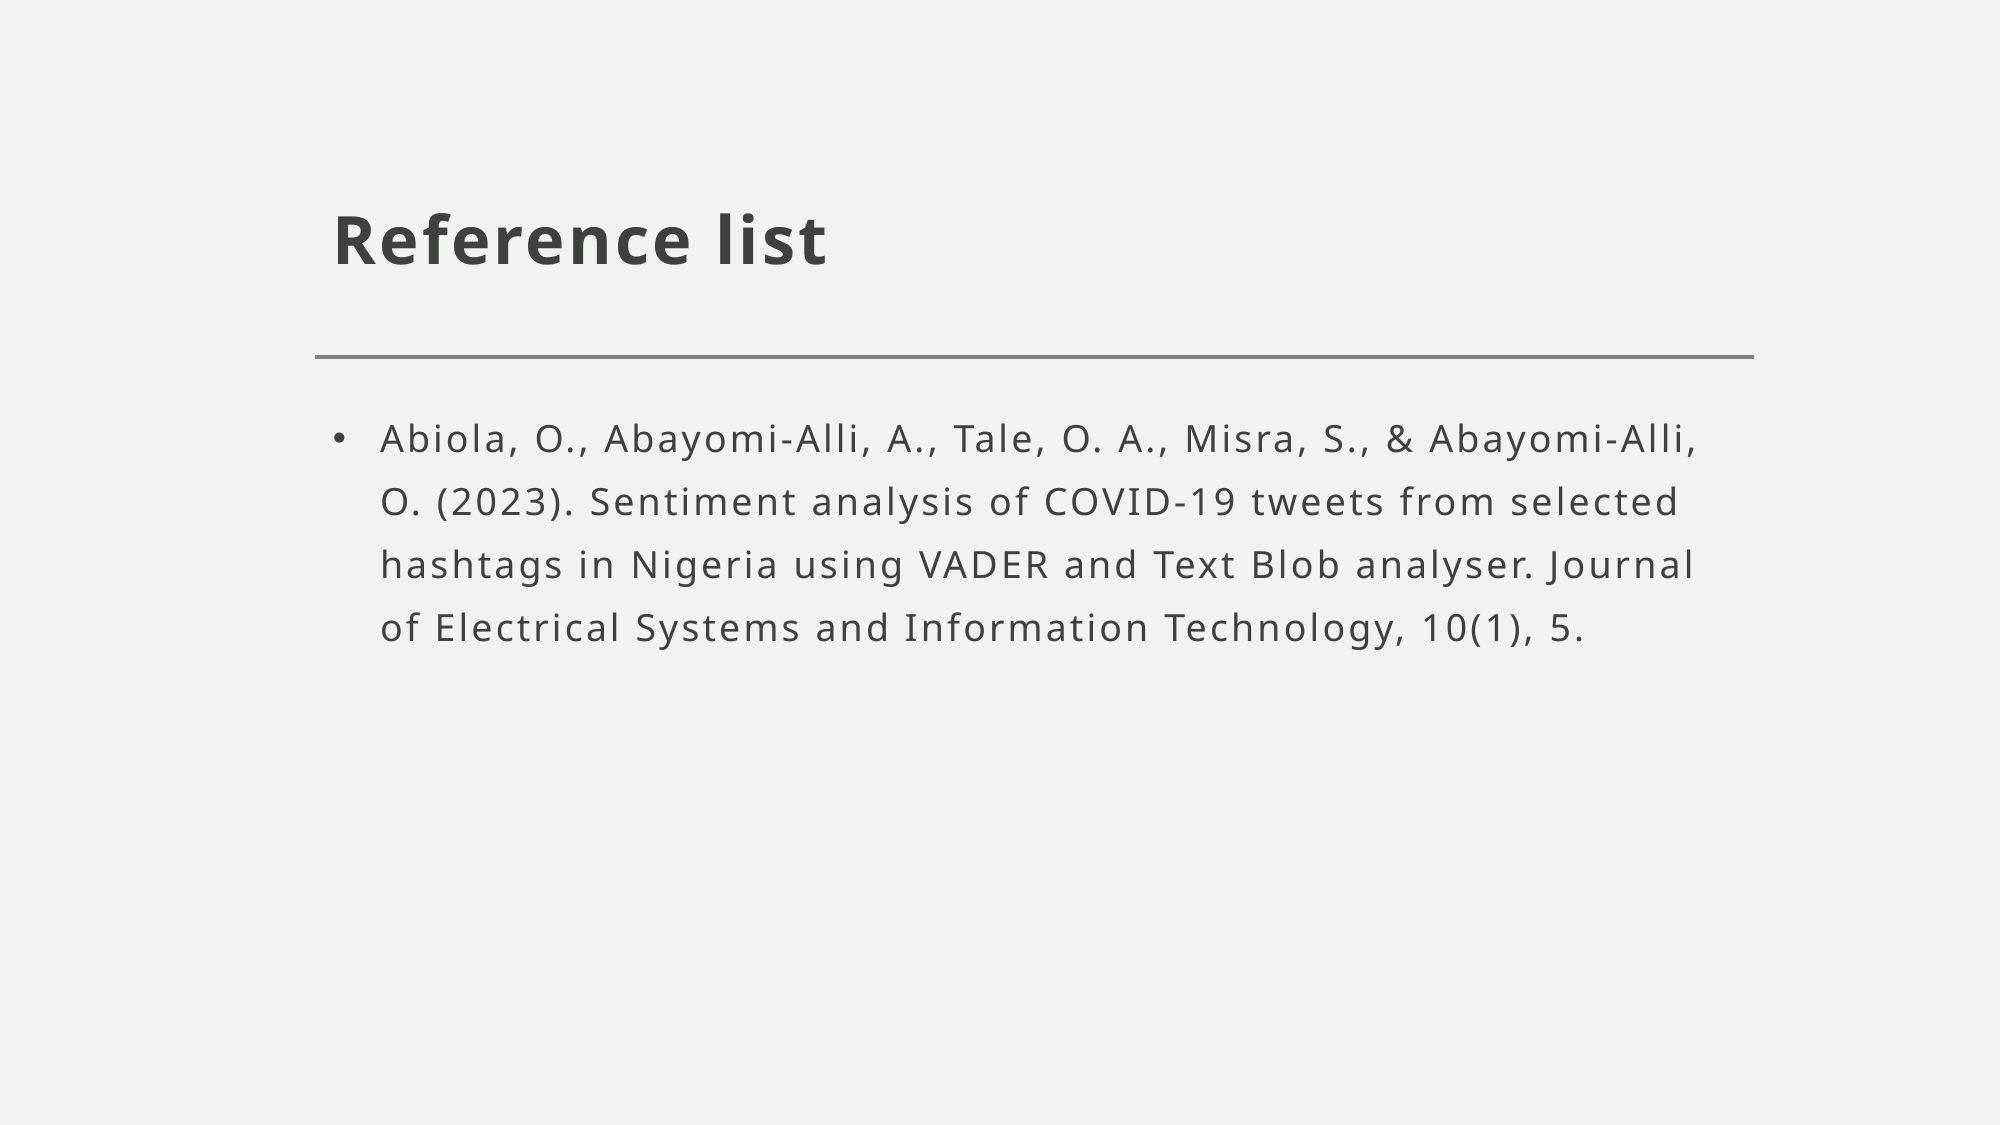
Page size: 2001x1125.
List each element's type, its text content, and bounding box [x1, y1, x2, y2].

list Abiola, O., Abayomi-Alli, A., Tale, O. A., Misra, S., & Abayomi-Alli, O. (2023). Sentiment analysis of COVID-19 tweets from selected hashtags in Nigeria using VADER and Text Blob analyser. Journal of Electrical Systems and Information Technology, 10(1), 5. [315, 379, 1754, 979]
title Reference list [315, 72, 1754, 294]
